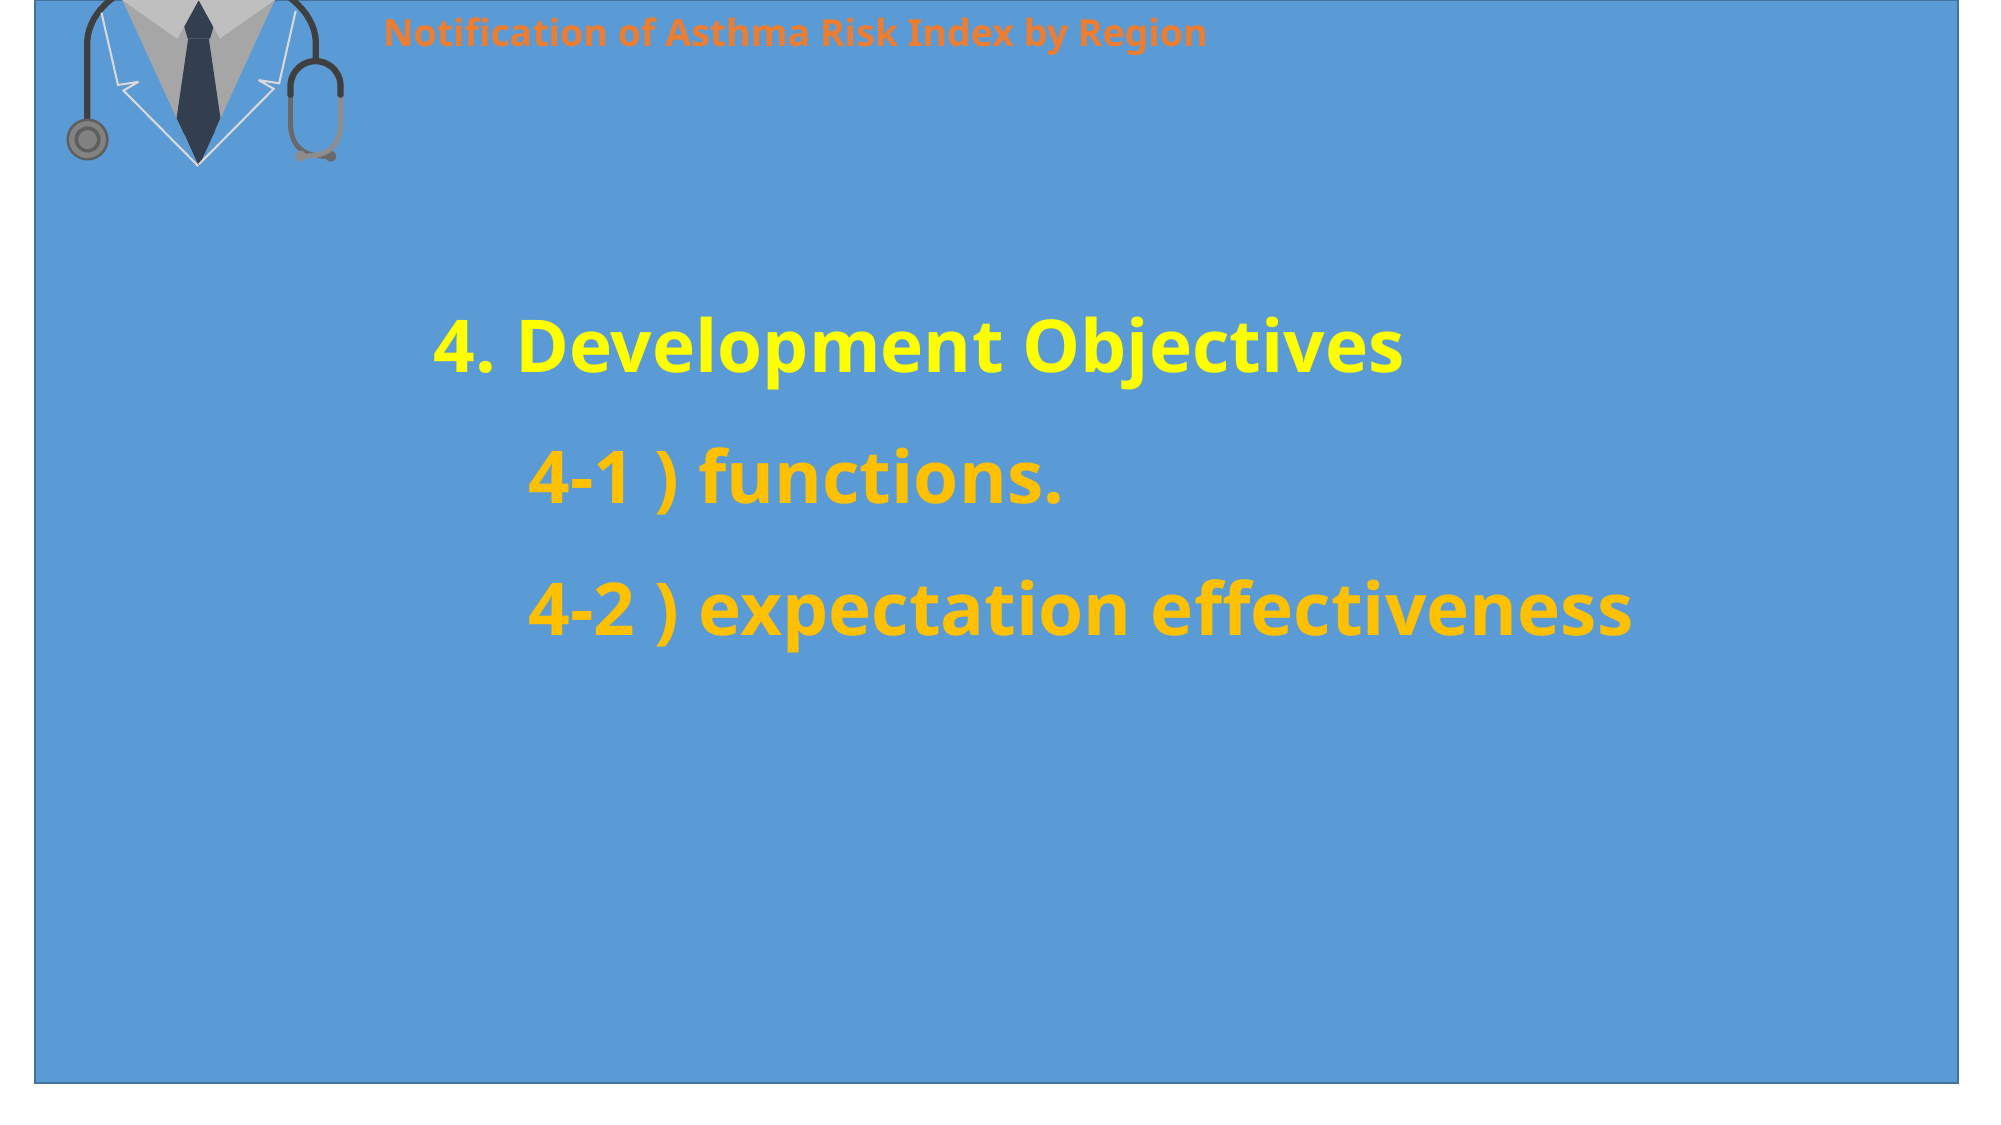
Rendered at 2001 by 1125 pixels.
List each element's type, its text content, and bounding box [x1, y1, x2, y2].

text_box [34, 0, 1959, 1084]
text_box Notification of Asthma Risk Index by Region [368, 1, 1224, 61]
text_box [66, 0, 344, 167]
text_box 4. Development Objectives 4-1 ) functions. 4-2 ) expectation effectiveness [419, 248, 1675, 658]
